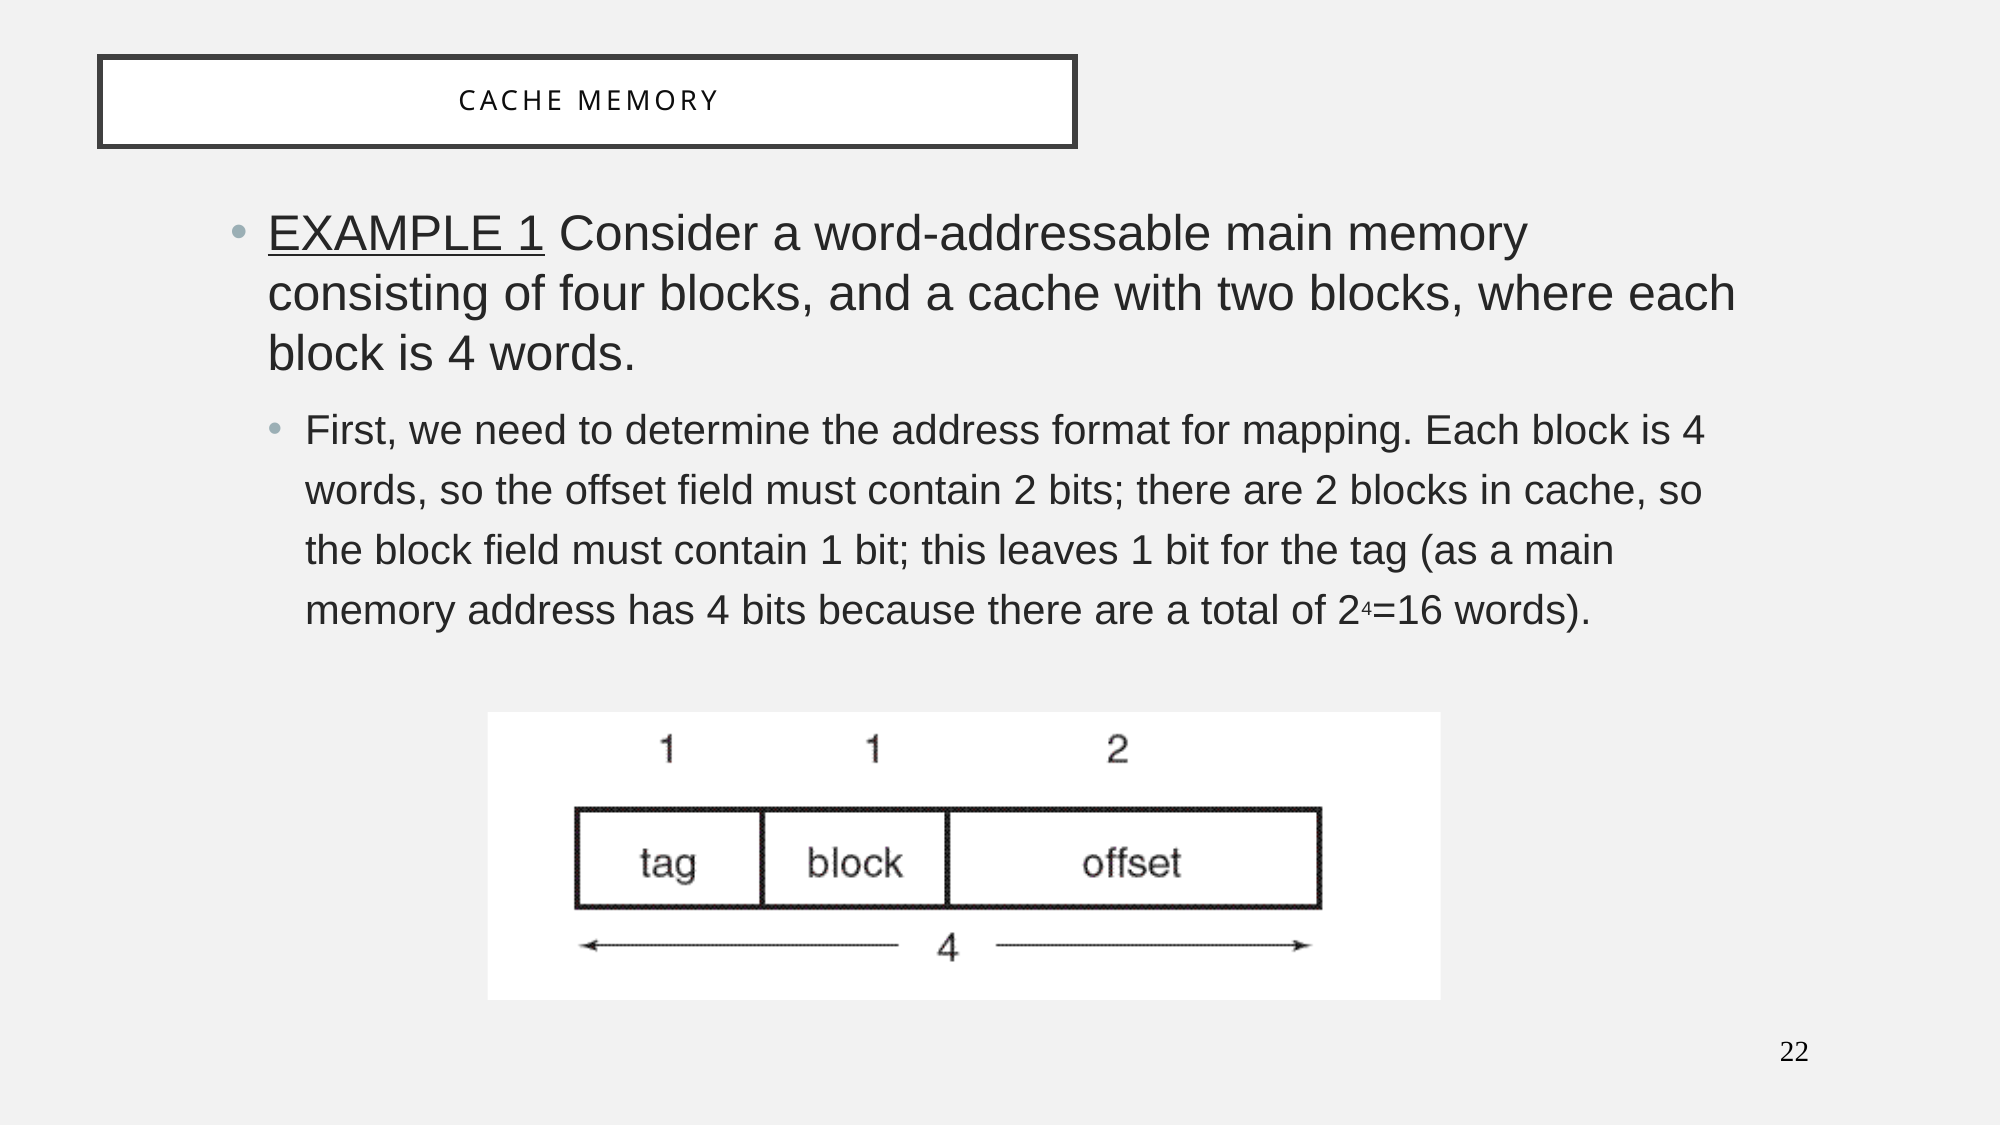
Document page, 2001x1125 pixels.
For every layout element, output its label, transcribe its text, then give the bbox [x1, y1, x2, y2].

list EXAMPLE 1 Consider a word-addressable main memory consisting of four blocks, and a cache with two blocks, where each block is 4 words. First, we need to determine the address format for mapping. Each block is 4 words, so the offset field must contain 2 bits; there are 2 blocks in cache, so the block field must contain 1 bit; this leaves 1 bit for the tag (as a main memory address has 4 bits because there are a total of 24=16 words). [215, 193, 1765, 769]
picture [487, 712, 1441, 1000]
title Cache Memory [97, 54, 1078, 149]
slide_number 22 [1764, 1019, 1825, 1080]
